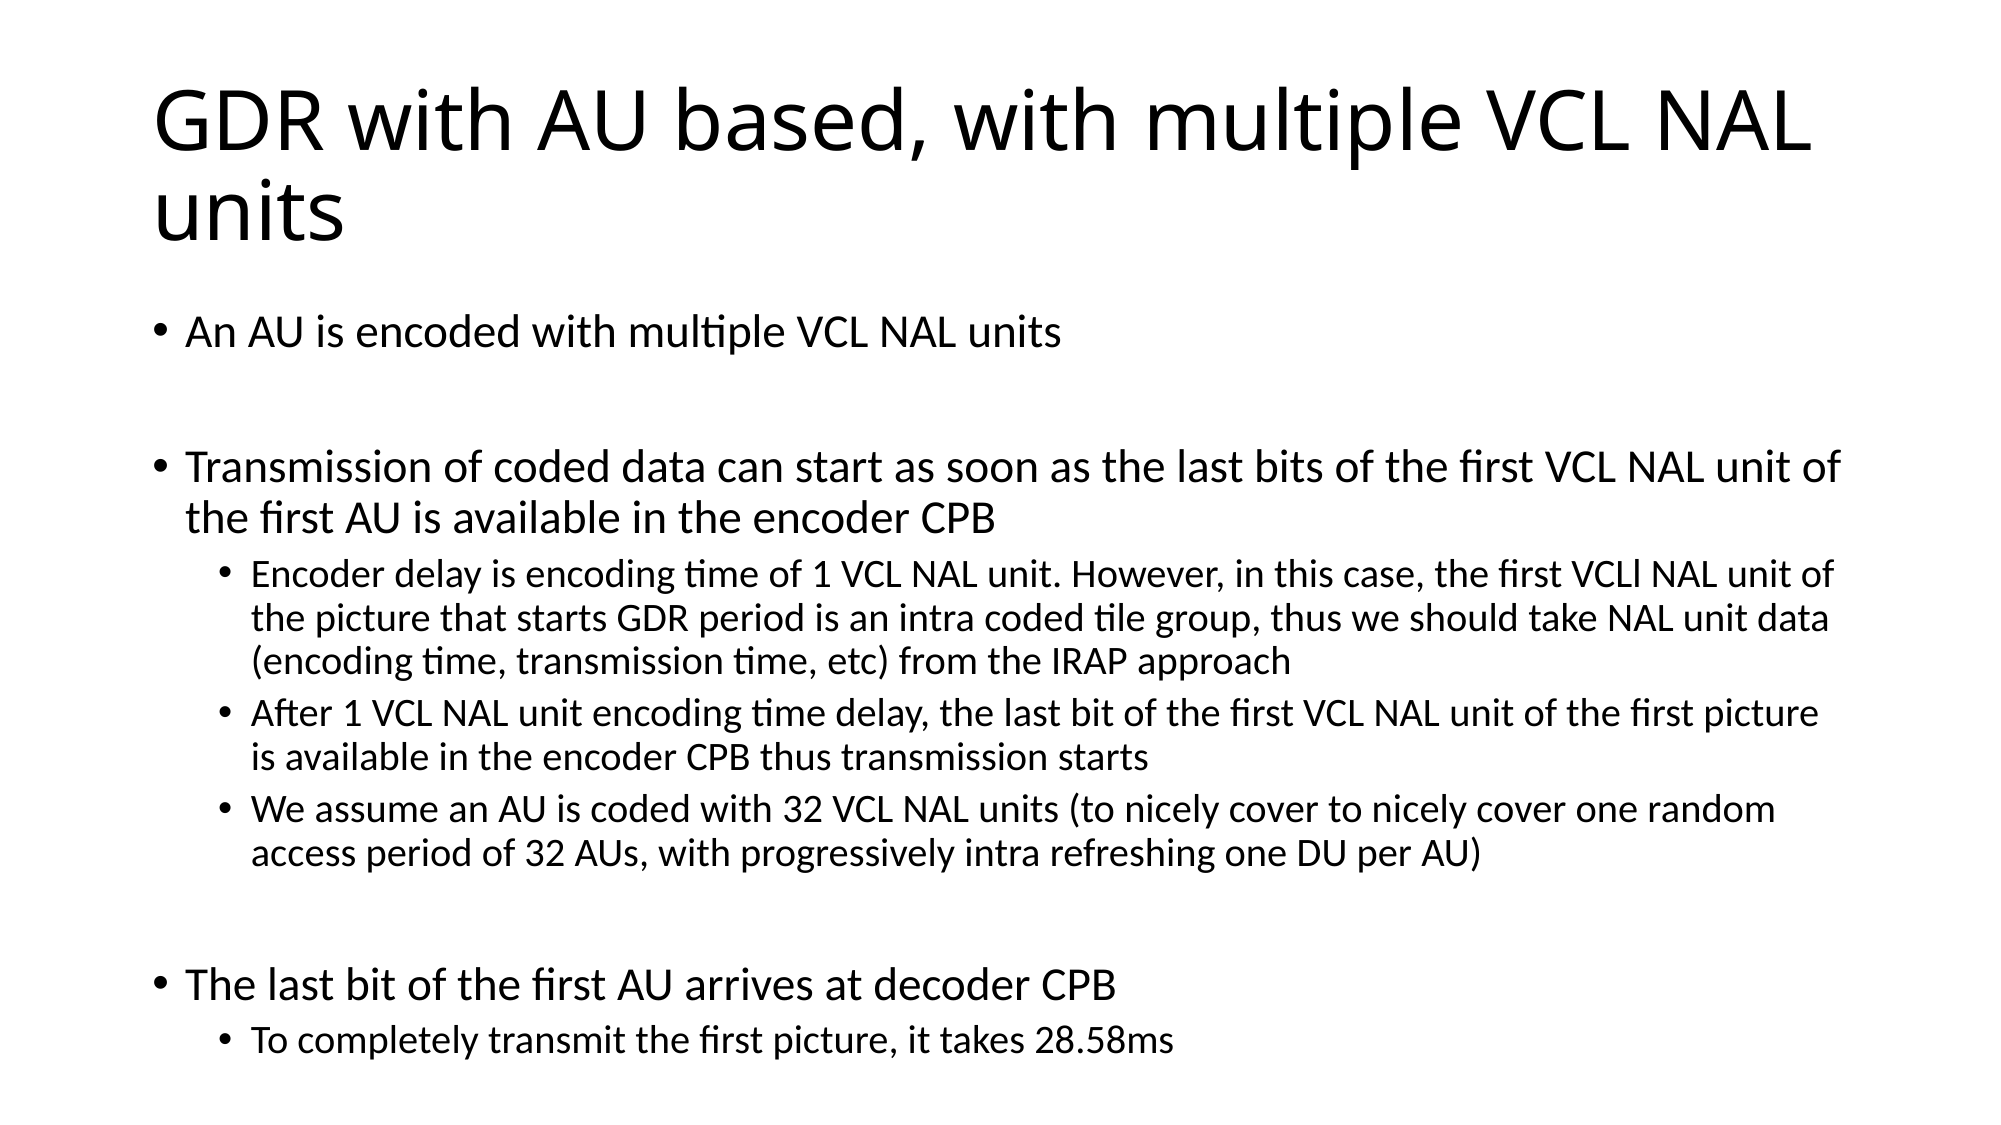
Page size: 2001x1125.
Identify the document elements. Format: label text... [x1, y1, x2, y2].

list An AU is encoded with multiple VCL NAL units Transmission of coded data can start as soon as the last bits of the first VCL NAL unit of the first AU is available in the encoder CPB Encoder delay is encoding time of 1 VCL NAL unit. However, in this case, the first VCLl NAL unit of the picture that starts GDR period is an intra coded tile group, thus we should take NAL unit data (encoding time, transmission time, etc) from the IRAP approach After 1 VCL NAL unit encoding time delay, the last bit of the first VCL NAL unit of the first picture is available in the encoder CPB thus transmission starts We assume an AU is coded with 32 VCL NAL units (to nicely cover to nicely cover one random access period of 32 AUs, with progressively intra refreshing one DU per AU) The last bit of the first AU arrives at decoder CPB To completely transmit the first picture, it takes 28.58ms [137, 299, 1863, 1077]
title GDR with AU based, with multiple VCL NAL units [137, 59, 1863, 278]
